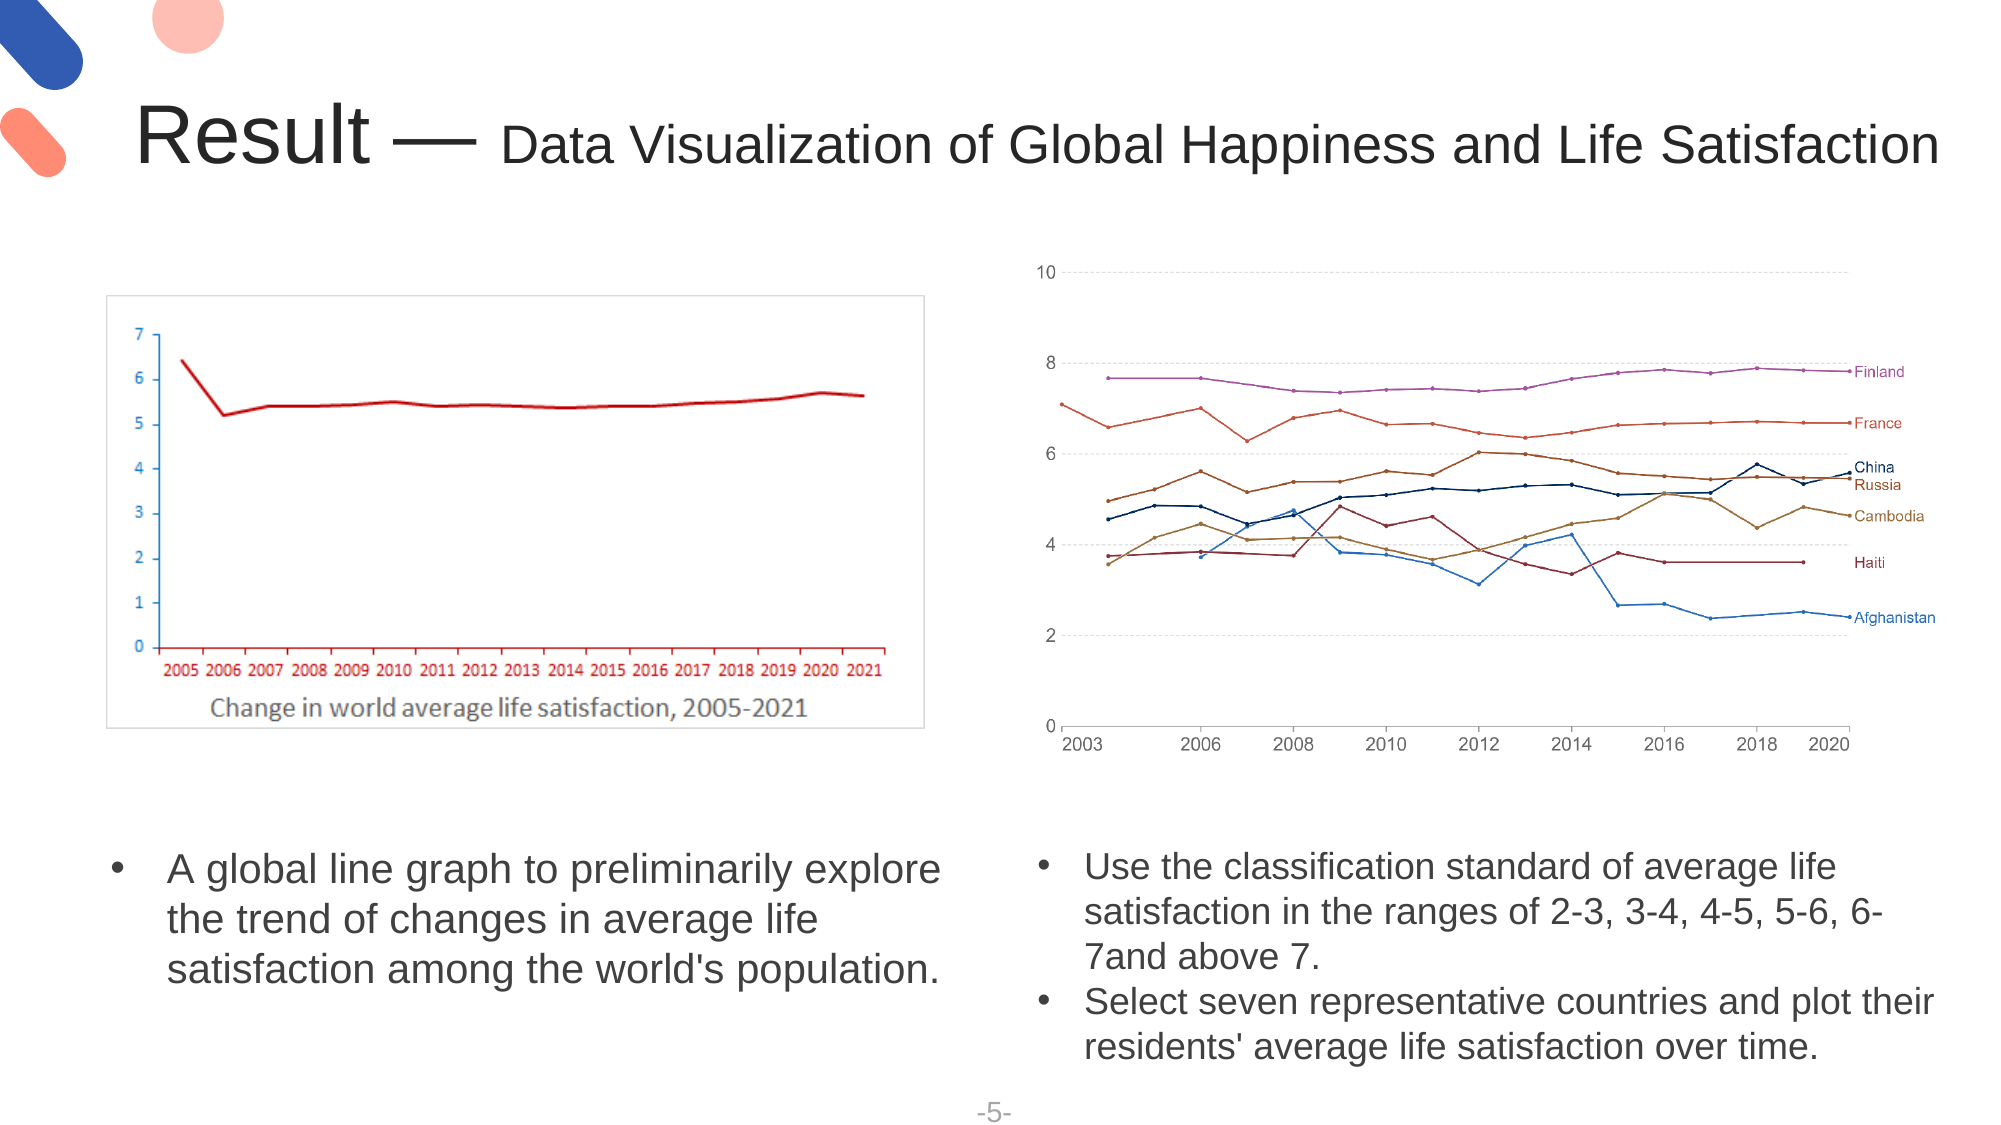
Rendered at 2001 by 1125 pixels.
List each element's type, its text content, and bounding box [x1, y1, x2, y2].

text_box A global line graph to preliminarily explore the trend of changes in average life satisfaction among the world's population. [95, 834, 978, 1000]
text_box Result — Data Visualization of Global Happiness and Life Satisfaction [119, 73, 1976, 189]
picture [1018, 263, 1976, 761]
picture [106, 295, 925, 730]
text_box Use the classification standard of average life satisfaction in the ranges of 2-3, 3-4, 4-5, 5-6, 6-7and above 7. Select seven representative countries and plot their residents' average life satisfaction over time. [1022, 834, 1961, 1075]
text_box -5- [961, 1086, 1038, 1125]
